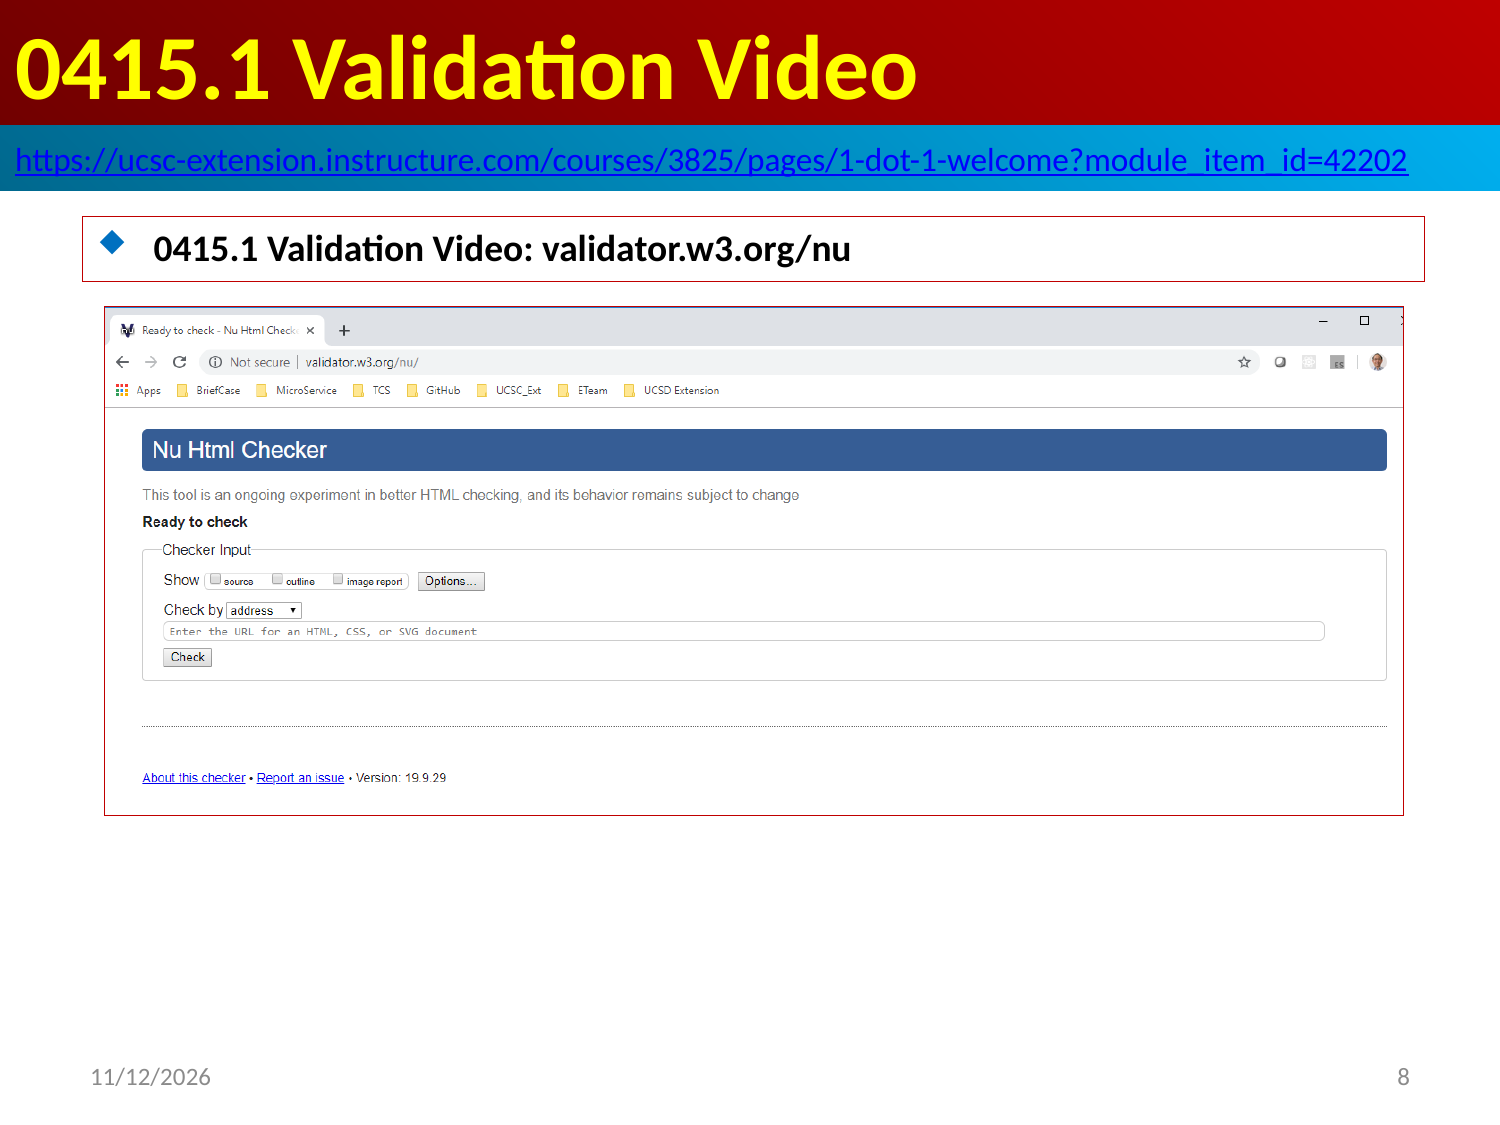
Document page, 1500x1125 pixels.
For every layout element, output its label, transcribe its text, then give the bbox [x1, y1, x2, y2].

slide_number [75, 1042, 425, 1109]
slide_number 8 [1074, 1042, 1425, 1109]
subtitle 0415.1 Validation Video: validator.w3.org/nu [82, 216, 1425, 282]
picture [103, 306, 1404, 816]
title 0415.1 Validation Video [0, 0, 1500, 125]
text_box https://ucsc-extension.instructure.com/courses/3825/pages/1-dot-1-welcome?module_item_id=42202 [0, 125, 1500, 191]
